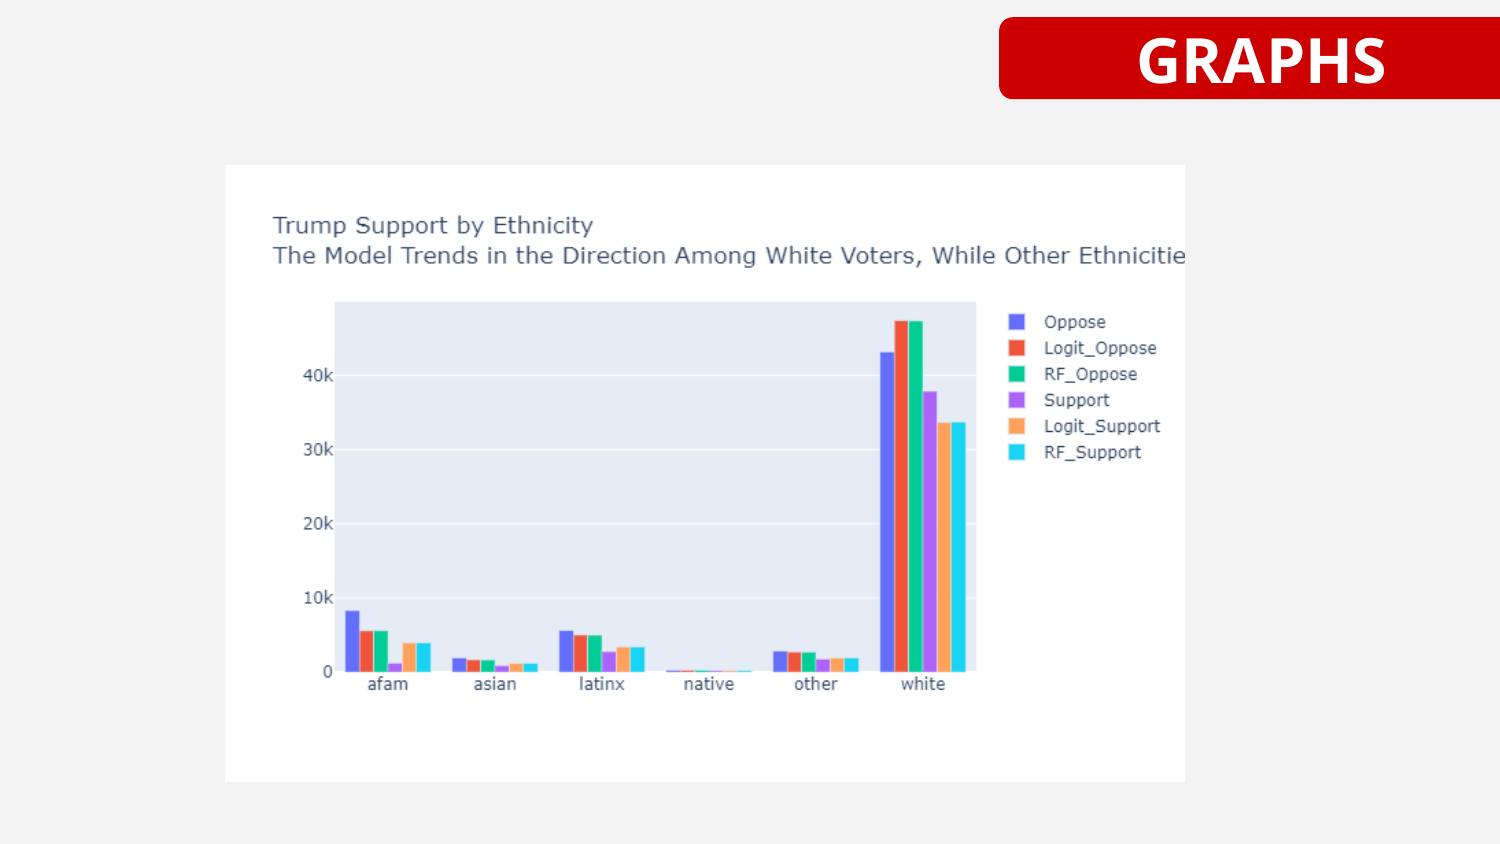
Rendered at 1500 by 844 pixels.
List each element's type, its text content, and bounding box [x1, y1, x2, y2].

picture [225, 165, 1185, 783]
text_box GRAPHS [999, 17, 1500, 100]
